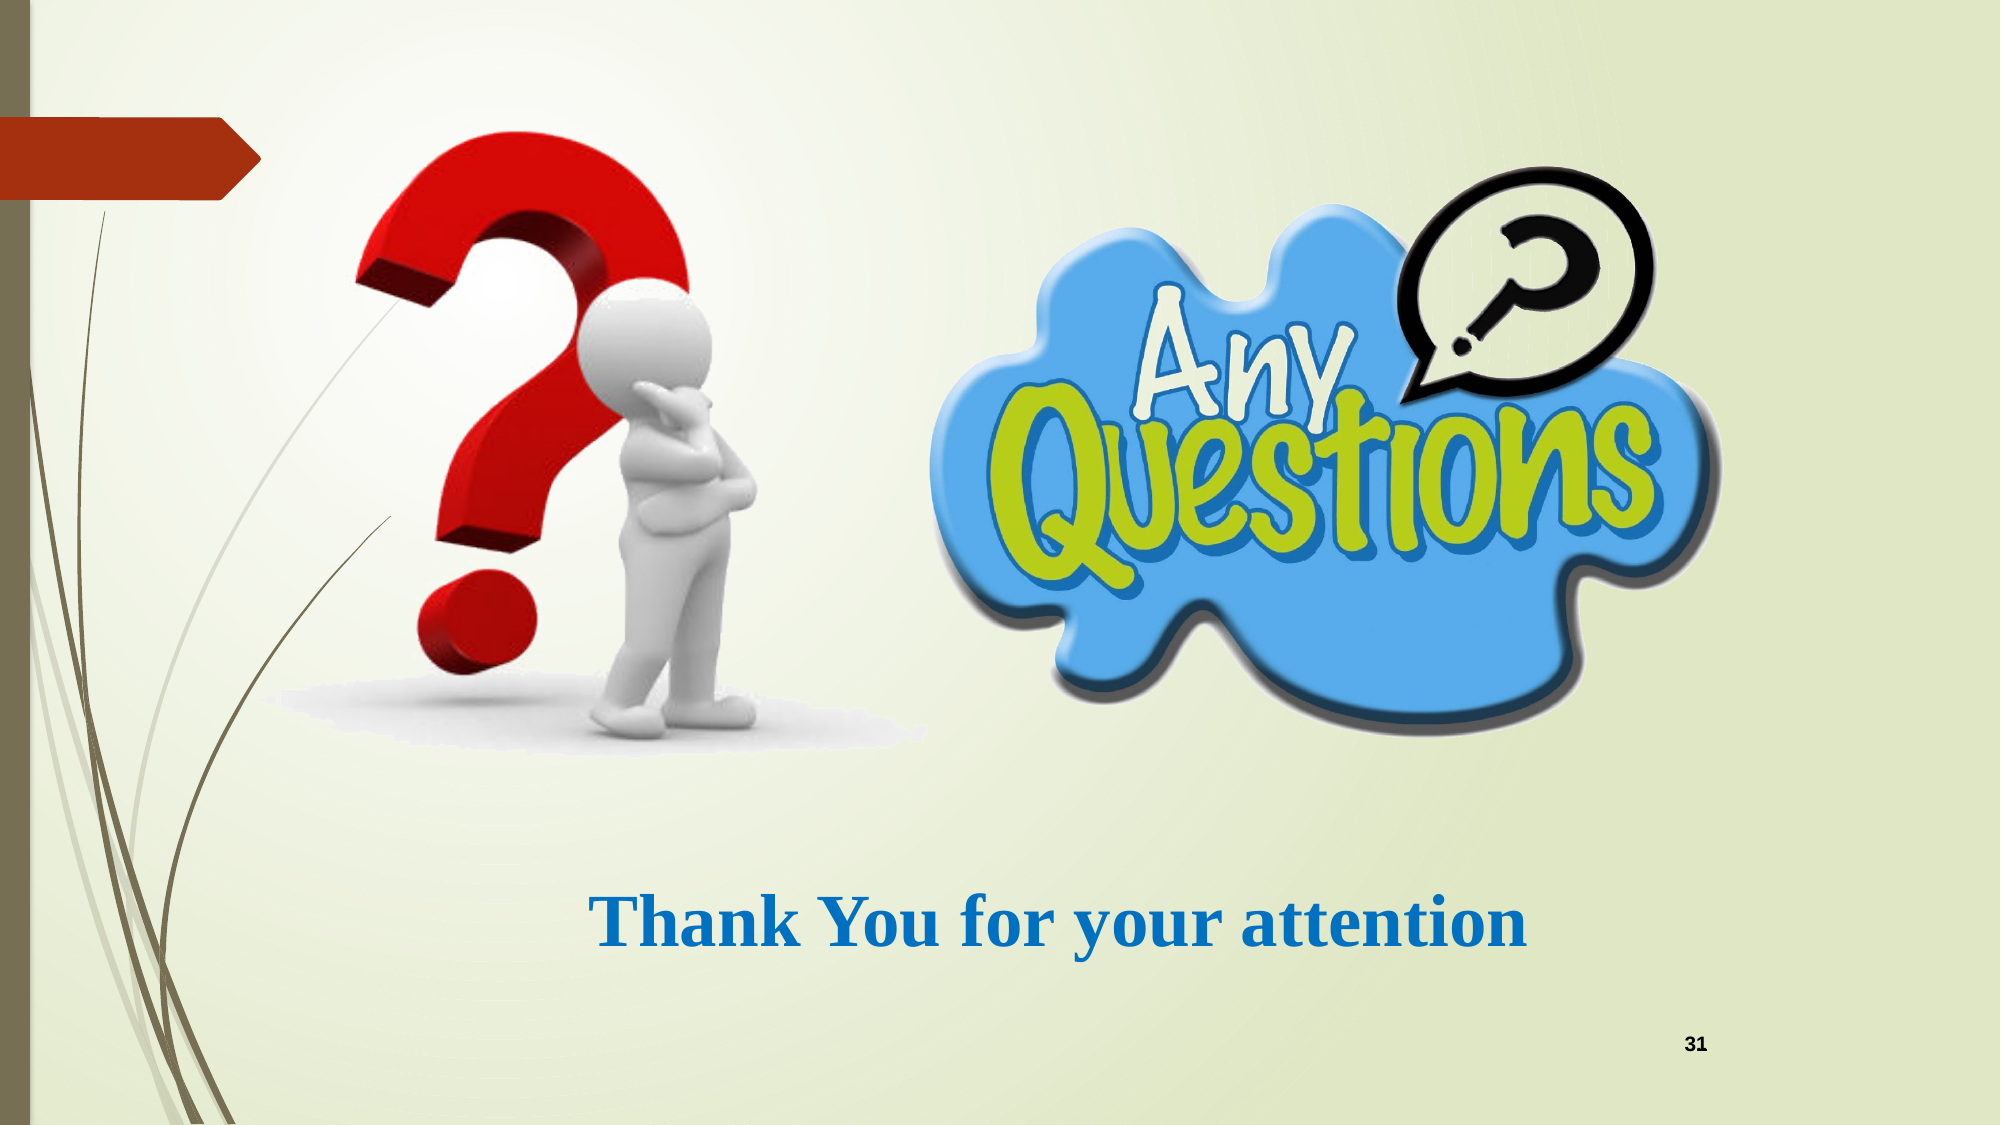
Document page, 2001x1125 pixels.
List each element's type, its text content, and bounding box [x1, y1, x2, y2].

text_box Thank You for your attention [536, 871, 1576, 980]
text_box 31 [1647, 1003, 1723, 1064]
picture [210, 91, 1732, 814]
